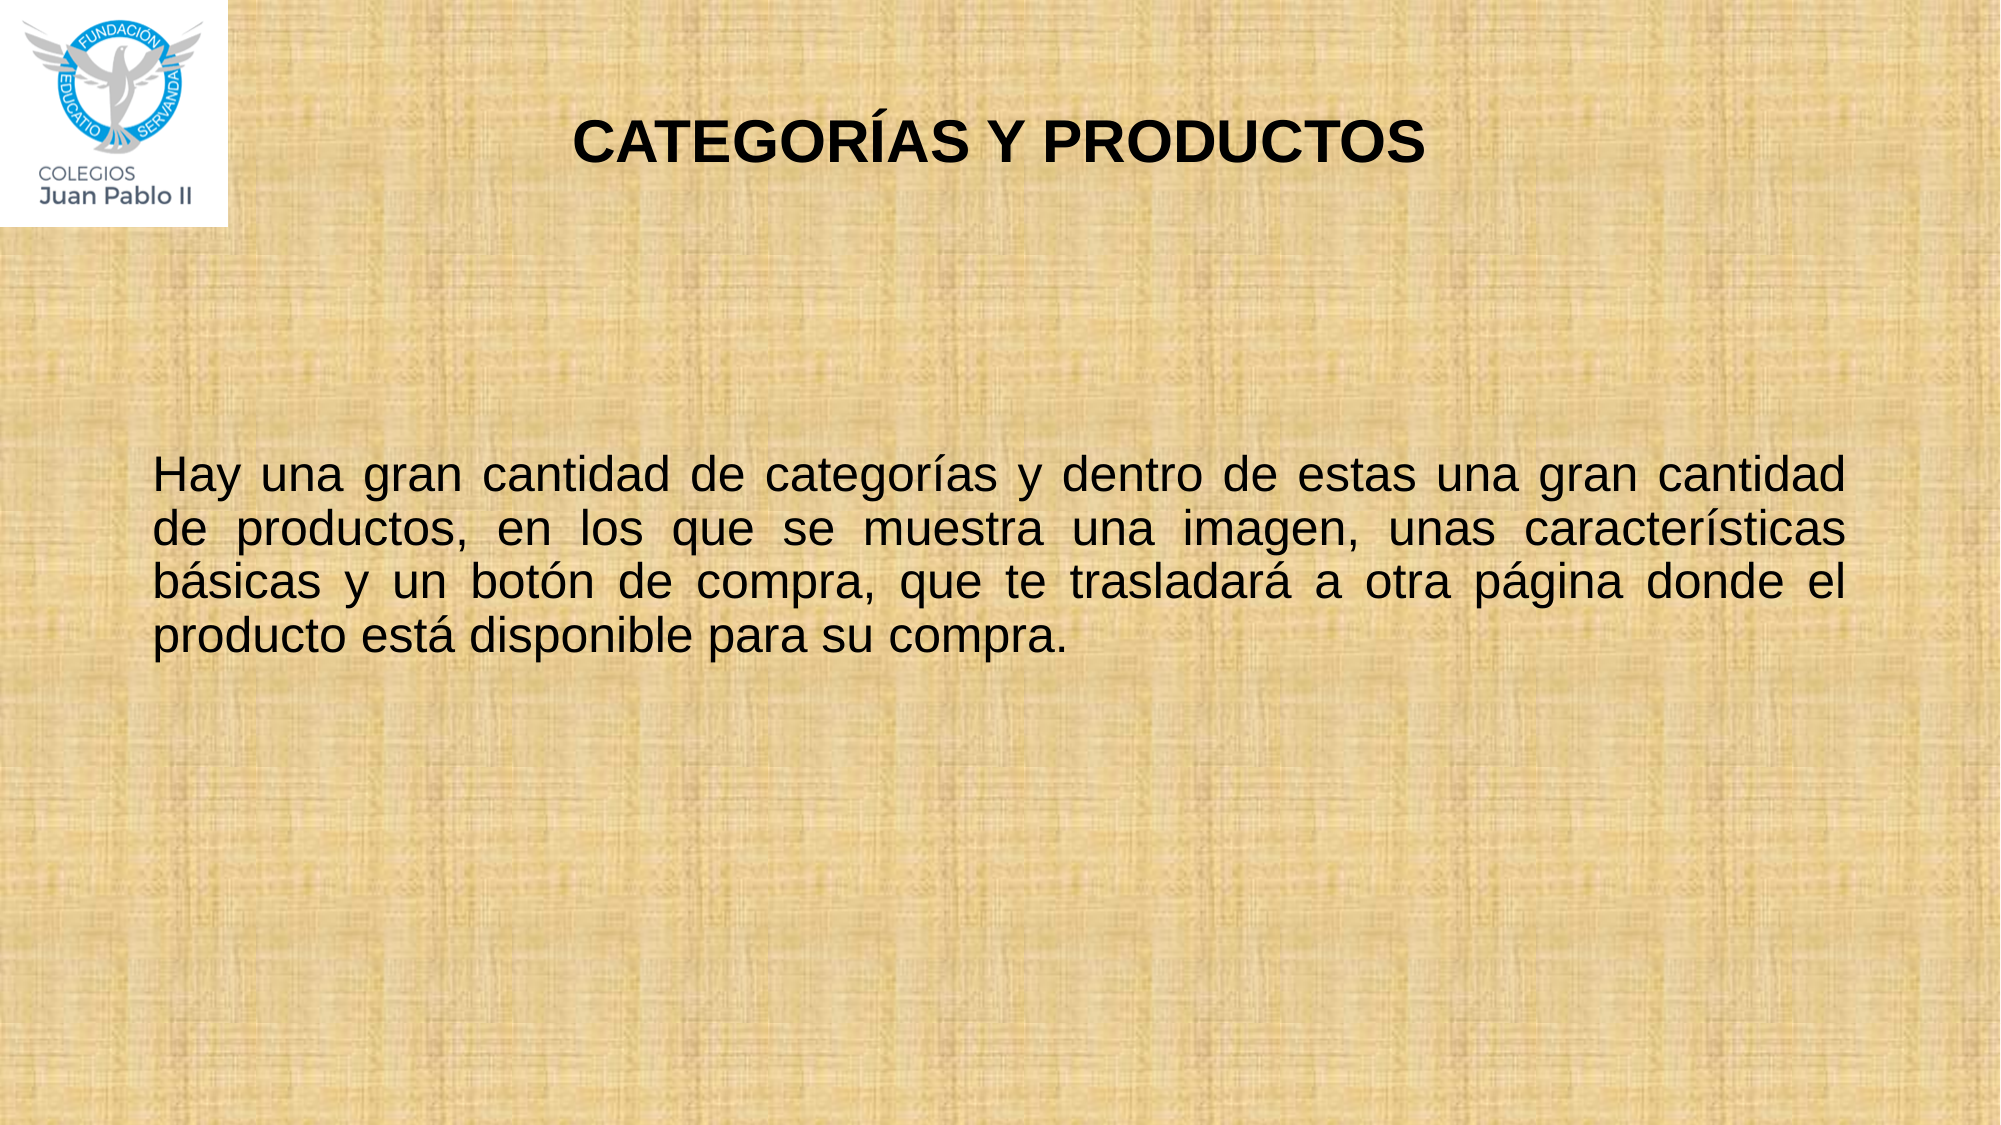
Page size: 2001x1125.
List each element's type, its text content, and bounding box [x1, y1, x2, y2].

picture [0, 0, 2001, 1125]
list Hay una gran cantidad de categorías y dentro de estas una gran cantidad de productos, en los que se muestra una imagen, unas características básicas y un botón de compra, que te trasladará a otra página donde el producto está disponible para su compra. [137, 440, 1863, 685]
title CATEGORÍAS Y PRODUCTOS [546, 59, 1454, 227]
